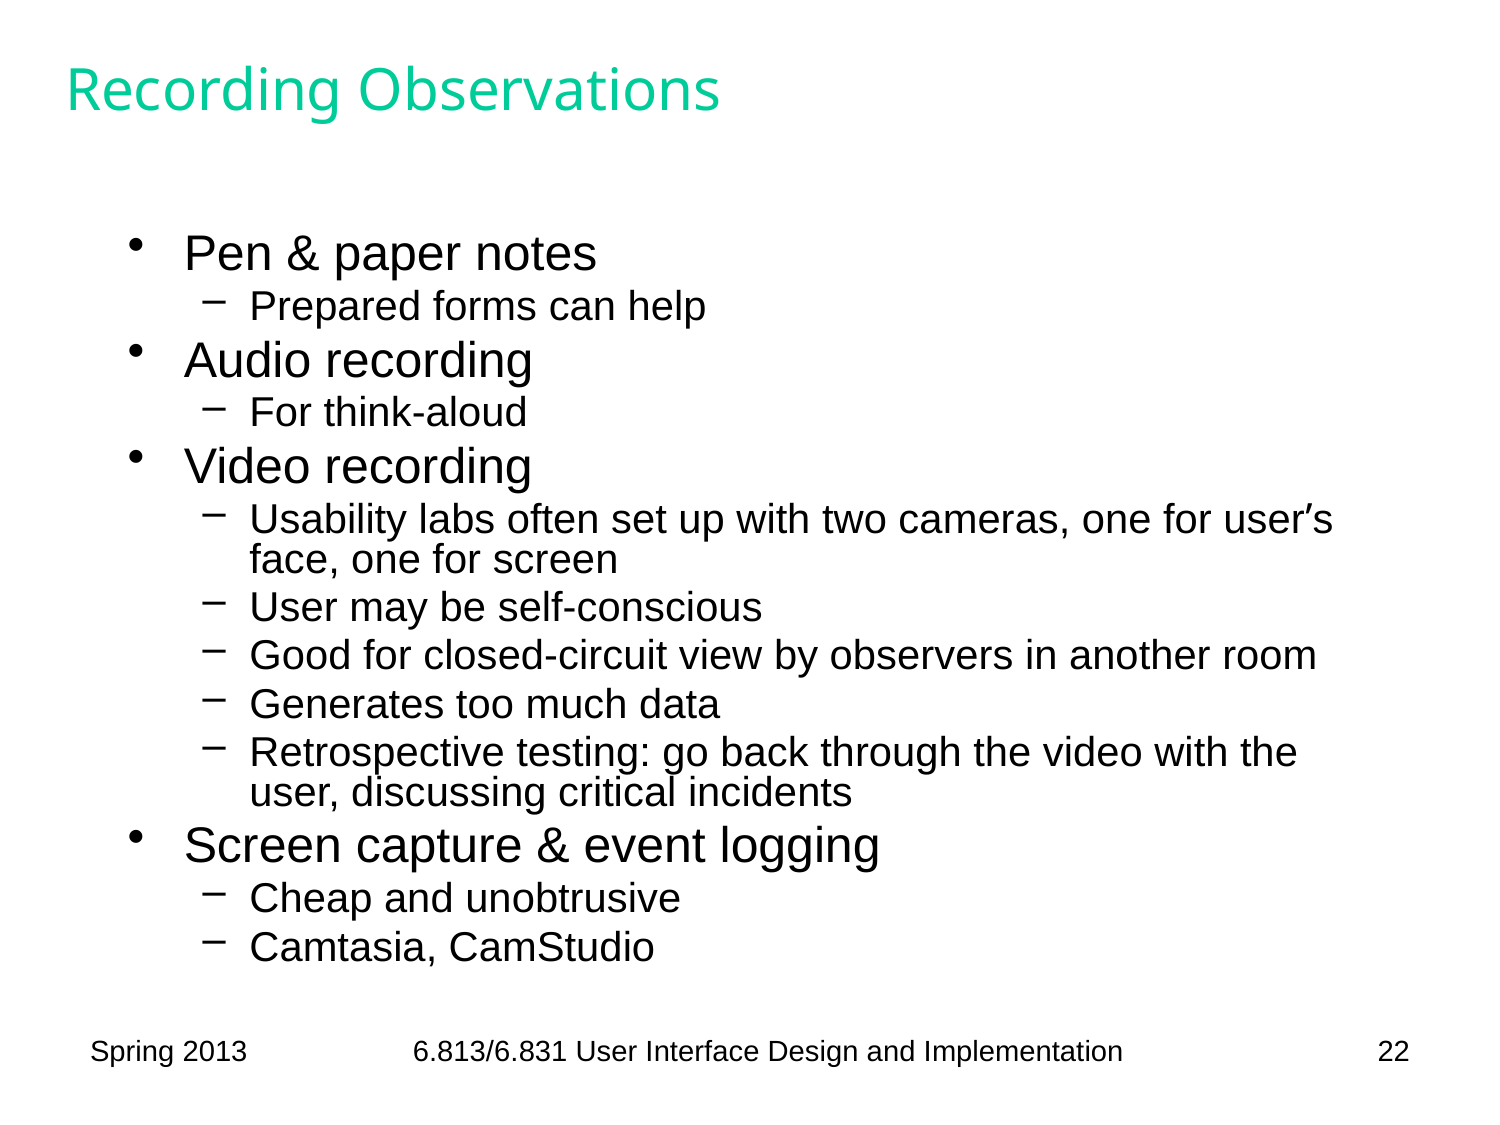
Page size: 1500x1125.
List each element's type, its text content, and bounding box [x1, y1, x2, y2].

list Pen & paper notes Prepared forms can help Audio recording For think-aloud Video recording Usability labs often set up with two cameras, one for user’s face, one for screen User may be self-conscious Good for closed-circuit view by observers in another room Generates too much data Retrospective testing: go back through the video with the user, discussing critical incidents Screen capture & event logging Cheap and unobtrusive Camtasia, CamStudio [112, 224, 1388, 1001]
title Recording Observations [49, 24, 1438, 151]
footer 6.813/6.831 User Interface Design and Implementation [312, 1024, 1226, 1103]
slide_number 22 [1237, 1024, 1426, 1103]
slide_number Spring 2013 [74, 1024, 301, 1103]
